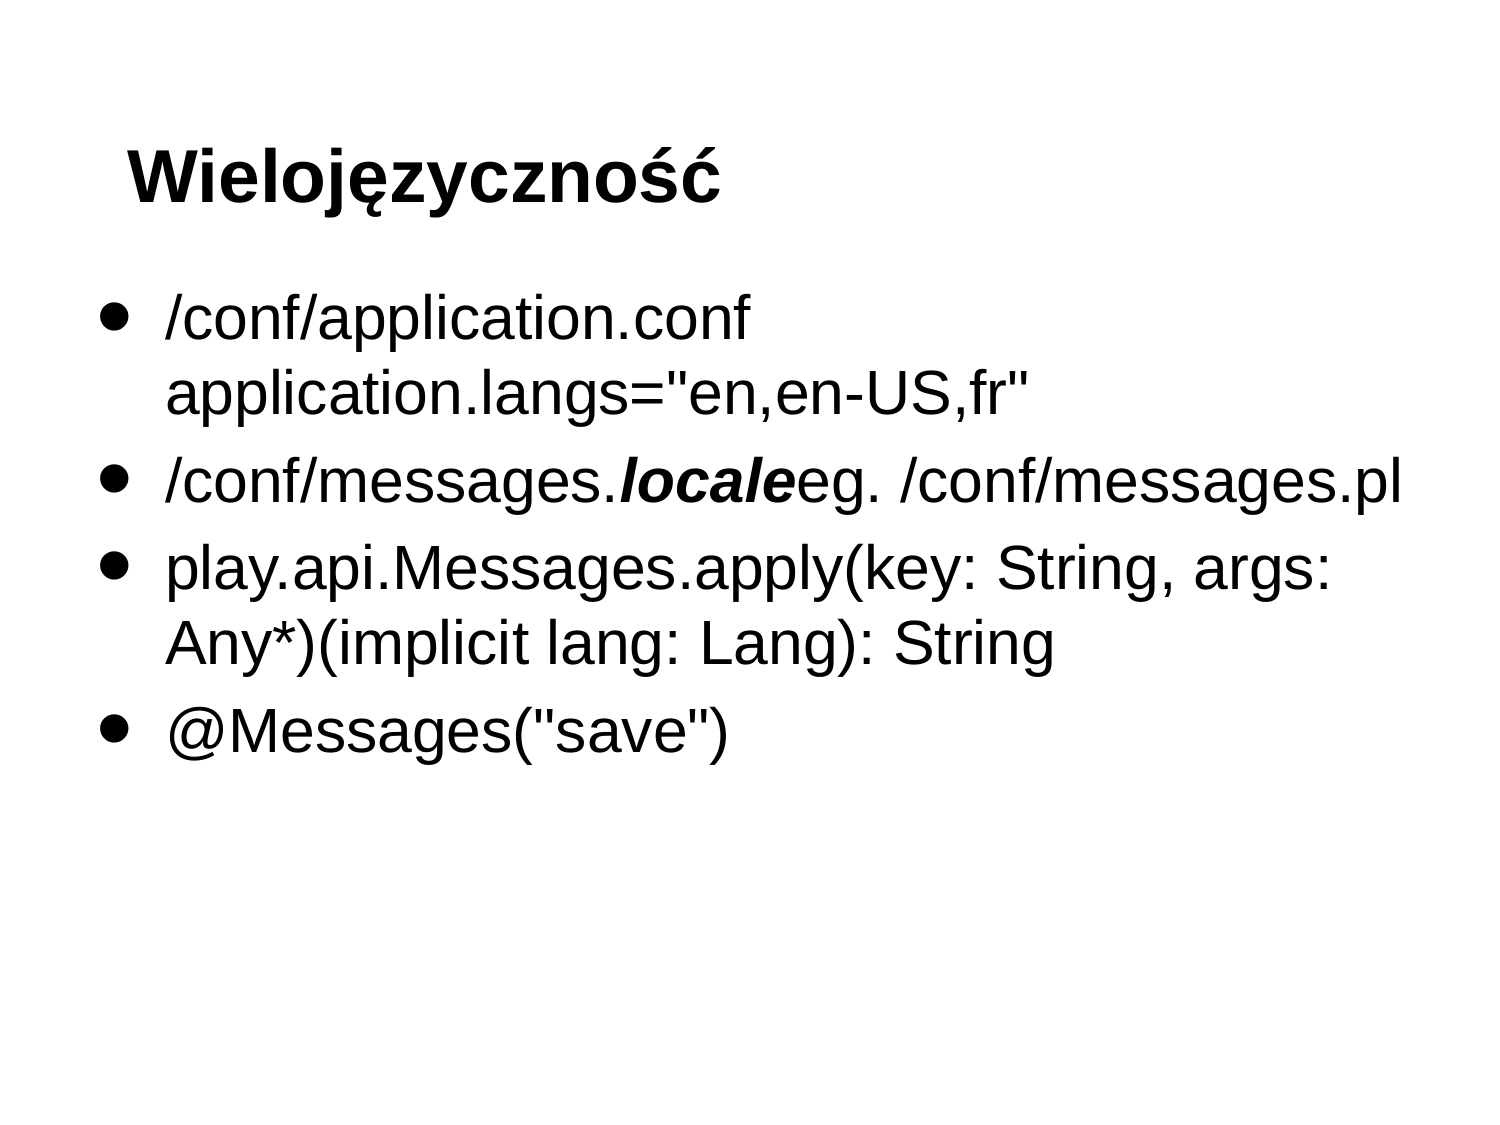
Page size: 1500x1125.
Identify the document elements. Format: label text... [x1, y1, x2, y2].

title Wielojęzyczność [75, 45, 1425, 233]
list /conf/application.conf application.langs="en,en-US,fr" /conf/messages.localeeg. /conf/messages.pl play.api.Messages.apply(key: String, args: Any*)(implicit lang: Lang): String @Messages("save") [75, 262, 1425, 1078]
